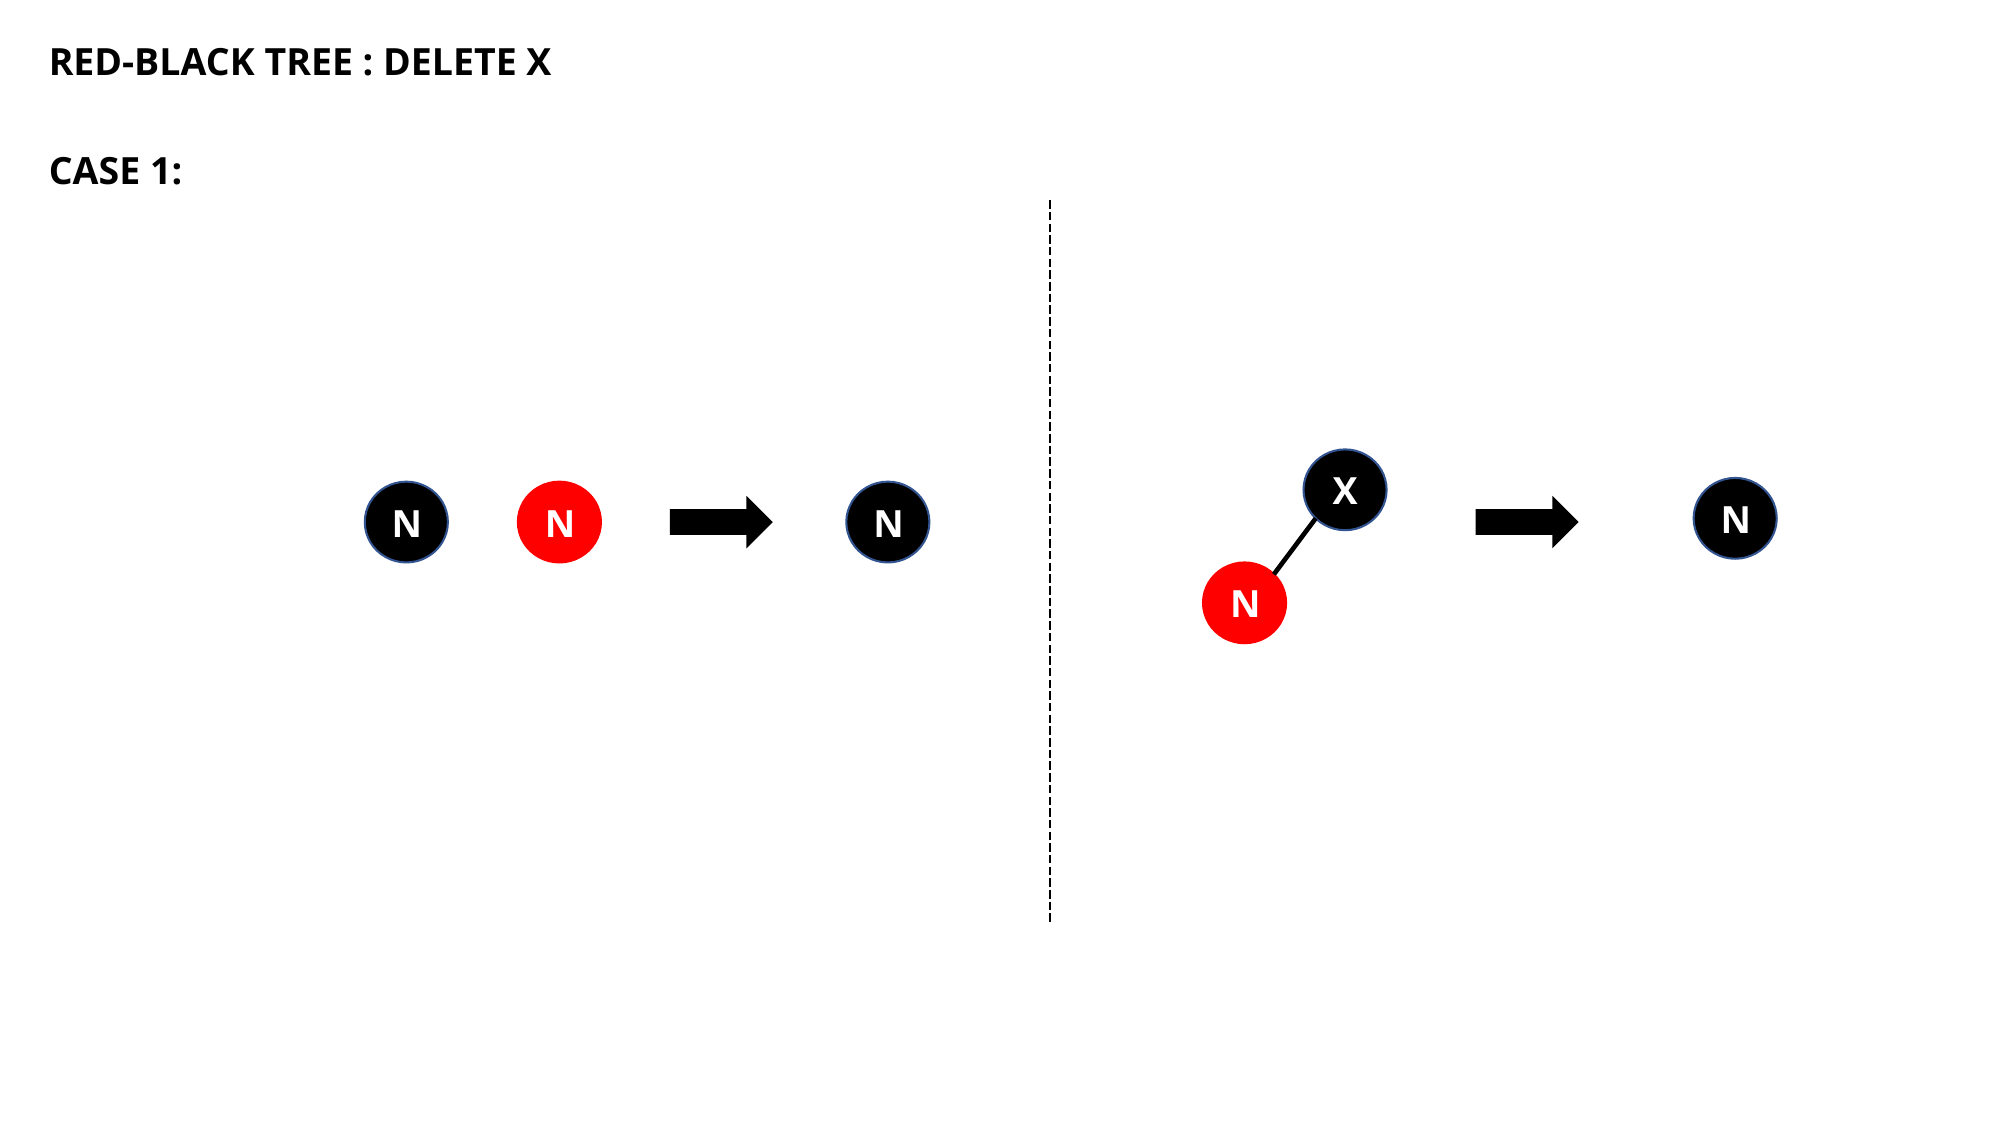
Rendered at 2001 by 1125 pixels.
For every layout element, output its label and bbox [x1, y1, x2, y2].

text_box [34, 139, 245, 200]
text_box [1692, 476, 1778, 560]
text_box [669, 495, 773, 549]
text_box [1201, 448, 1388, 645]
text_box [363, 480, 449, 564]
text_box [845, 480, 931, 564]
text_box [516, 480, 602, 564]
text_box [34, 31, 605, 91]
text_box [1475, 495, 1579, 549]
